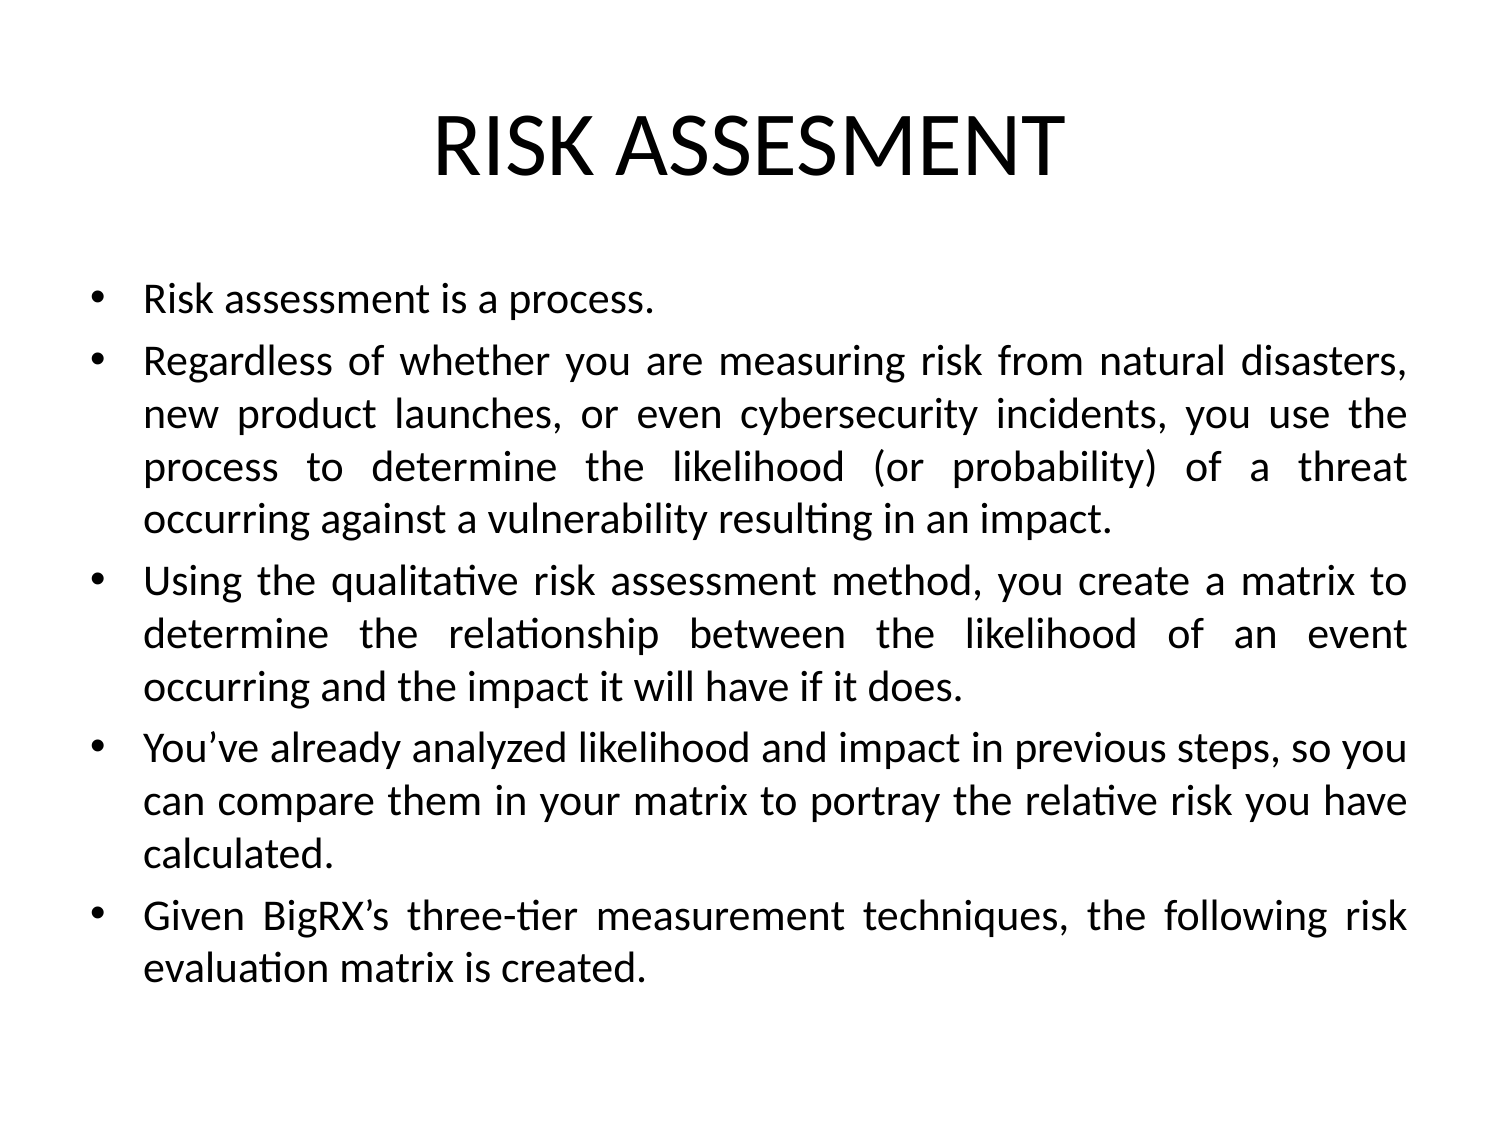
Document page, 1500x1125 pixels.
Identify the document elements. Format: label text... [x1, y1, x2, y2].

title RISK ASSESMENT [75, 45, 1425, 233]
list Risk assessment is a process. Regardless of whether you are measuring risk from natural disasters, new product launches, or even cybersecurity incidents, you use the process to determine the likelihood (or probability) of a threat occurring against a vulnerability resulting in an impact. Using the qualitative risk assessment method, you create a matrix to determine the relationship between the likelihood of an event occurring and the impact it will have if it does. You’ve already analyzed likelihood and impact in previous steps, so you can compare them in your matrix to portray the relative risk you have calculated. Given BigRX’s three-tier measurement techniques, the following risk evaluation matrix is created. [75, 262, 1425, 1005]
